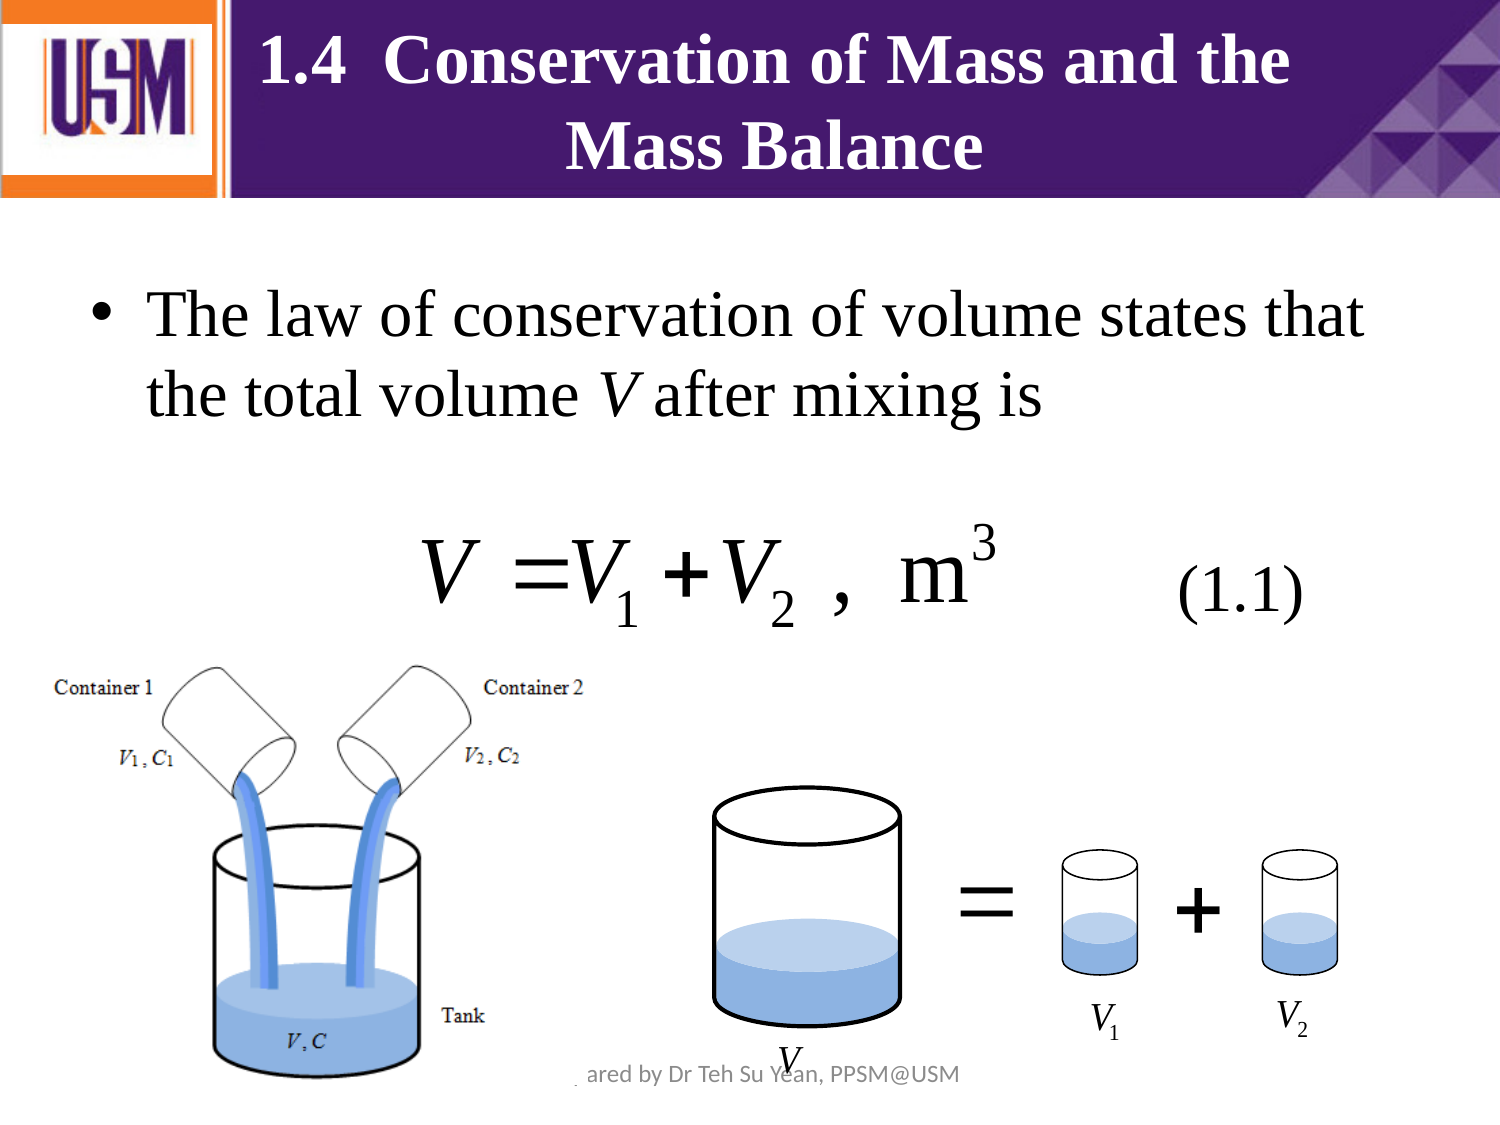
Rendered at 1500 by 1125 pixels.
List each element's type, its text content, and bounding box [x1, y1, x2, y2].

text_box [1273, 987, 1315, 1048]
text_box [1158, 866, 1242, 955]
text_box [774, 1037, 813, 1085]
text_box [412, 499, 1013, 651]
footer Prepared by Dr Teh Su Yean, PPSM@USM [512, 1042, 988, 1103]
text_box [1062, 849, 1138, 879]
text_box (1.1) [1162, 537, 1338, 633]
picture [0, 0, 1500, 198]
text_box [714, 787, 899, 844]
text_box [1262, 849, 1338, 879]
text_box [1262, 849, 1338, 976]
list The law of conservation of volume states that the total volume V after mixing is [75, 262, 1450, 775]
picture [49, 662, 588, 1086]
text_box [937, 874, 1013, 947]
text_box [1087, 990, 1126, 1051]
text_box [714, 787, 900, 1027]
text_box [1062, 849, 1138, 976]
